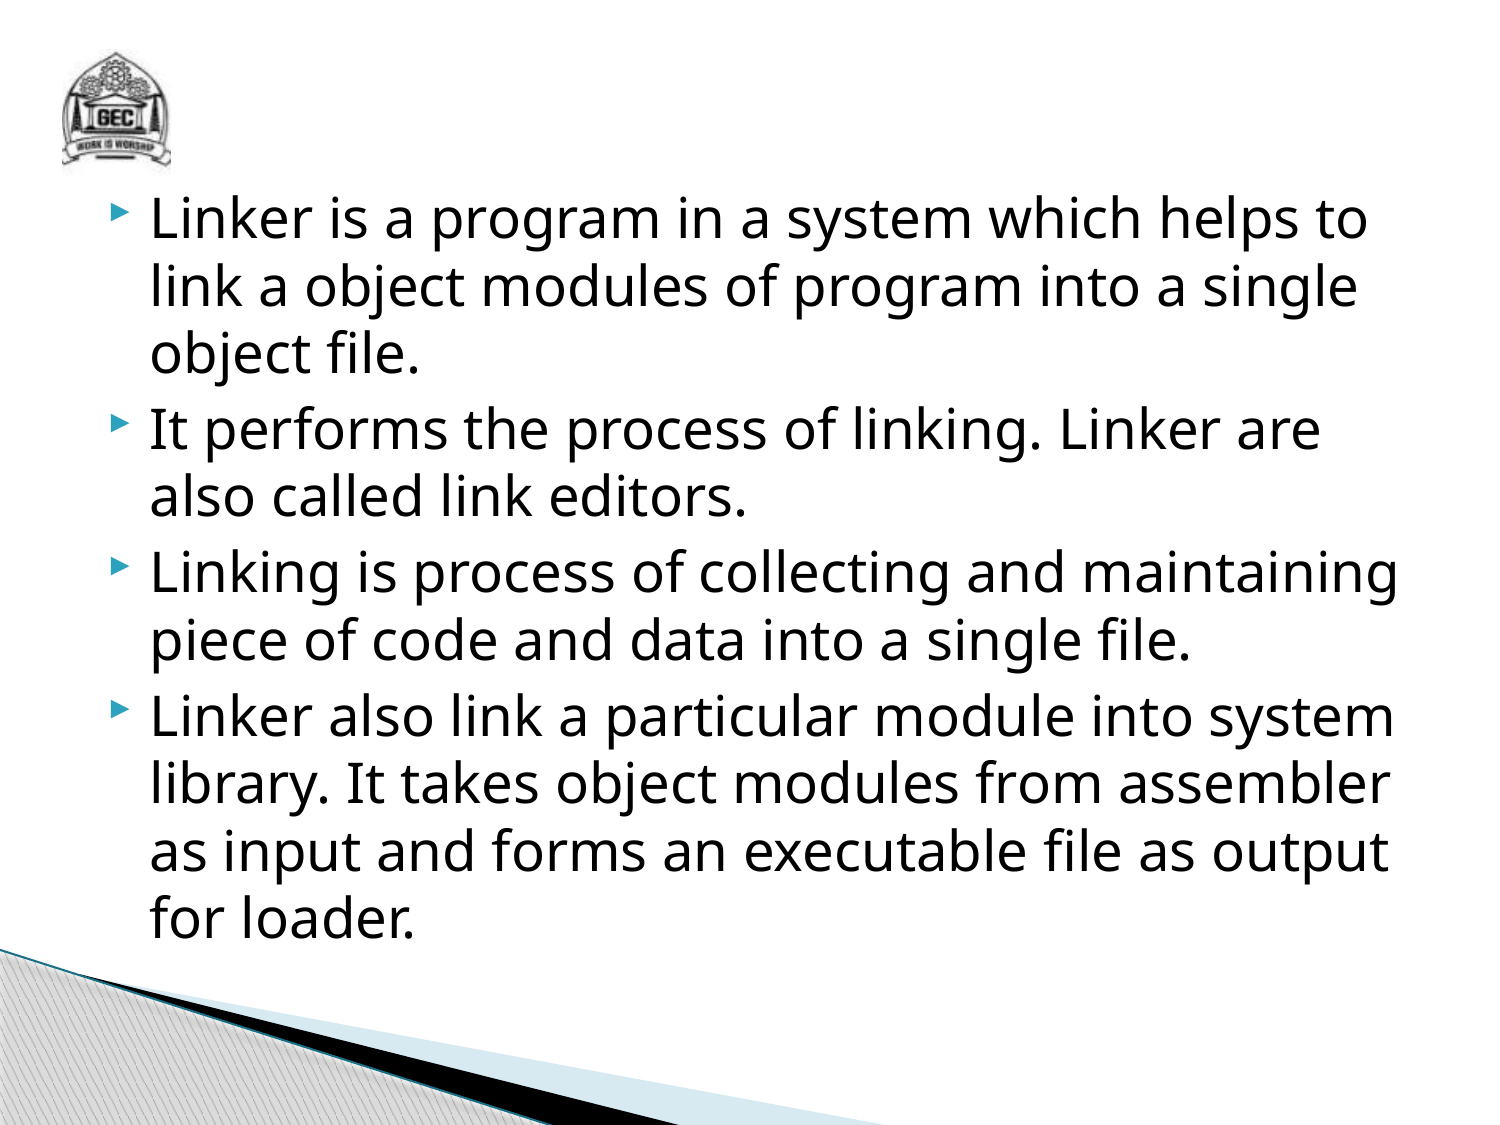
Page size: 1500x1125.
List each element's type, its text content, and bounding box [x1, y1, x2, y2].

list Linker is a program in a system which helps to link a object modules of program into a single object file. It performs the process of linking. Linker are also called link editors. Linking is process of collecting and maintaining piece of code and data into a single file. Linker also link a particular module into system library. It takes object modules from assembler as input and forms an executable file as output for loader. [75, 174, 1425, 1005]
picture [62, 49, 171, 179]
